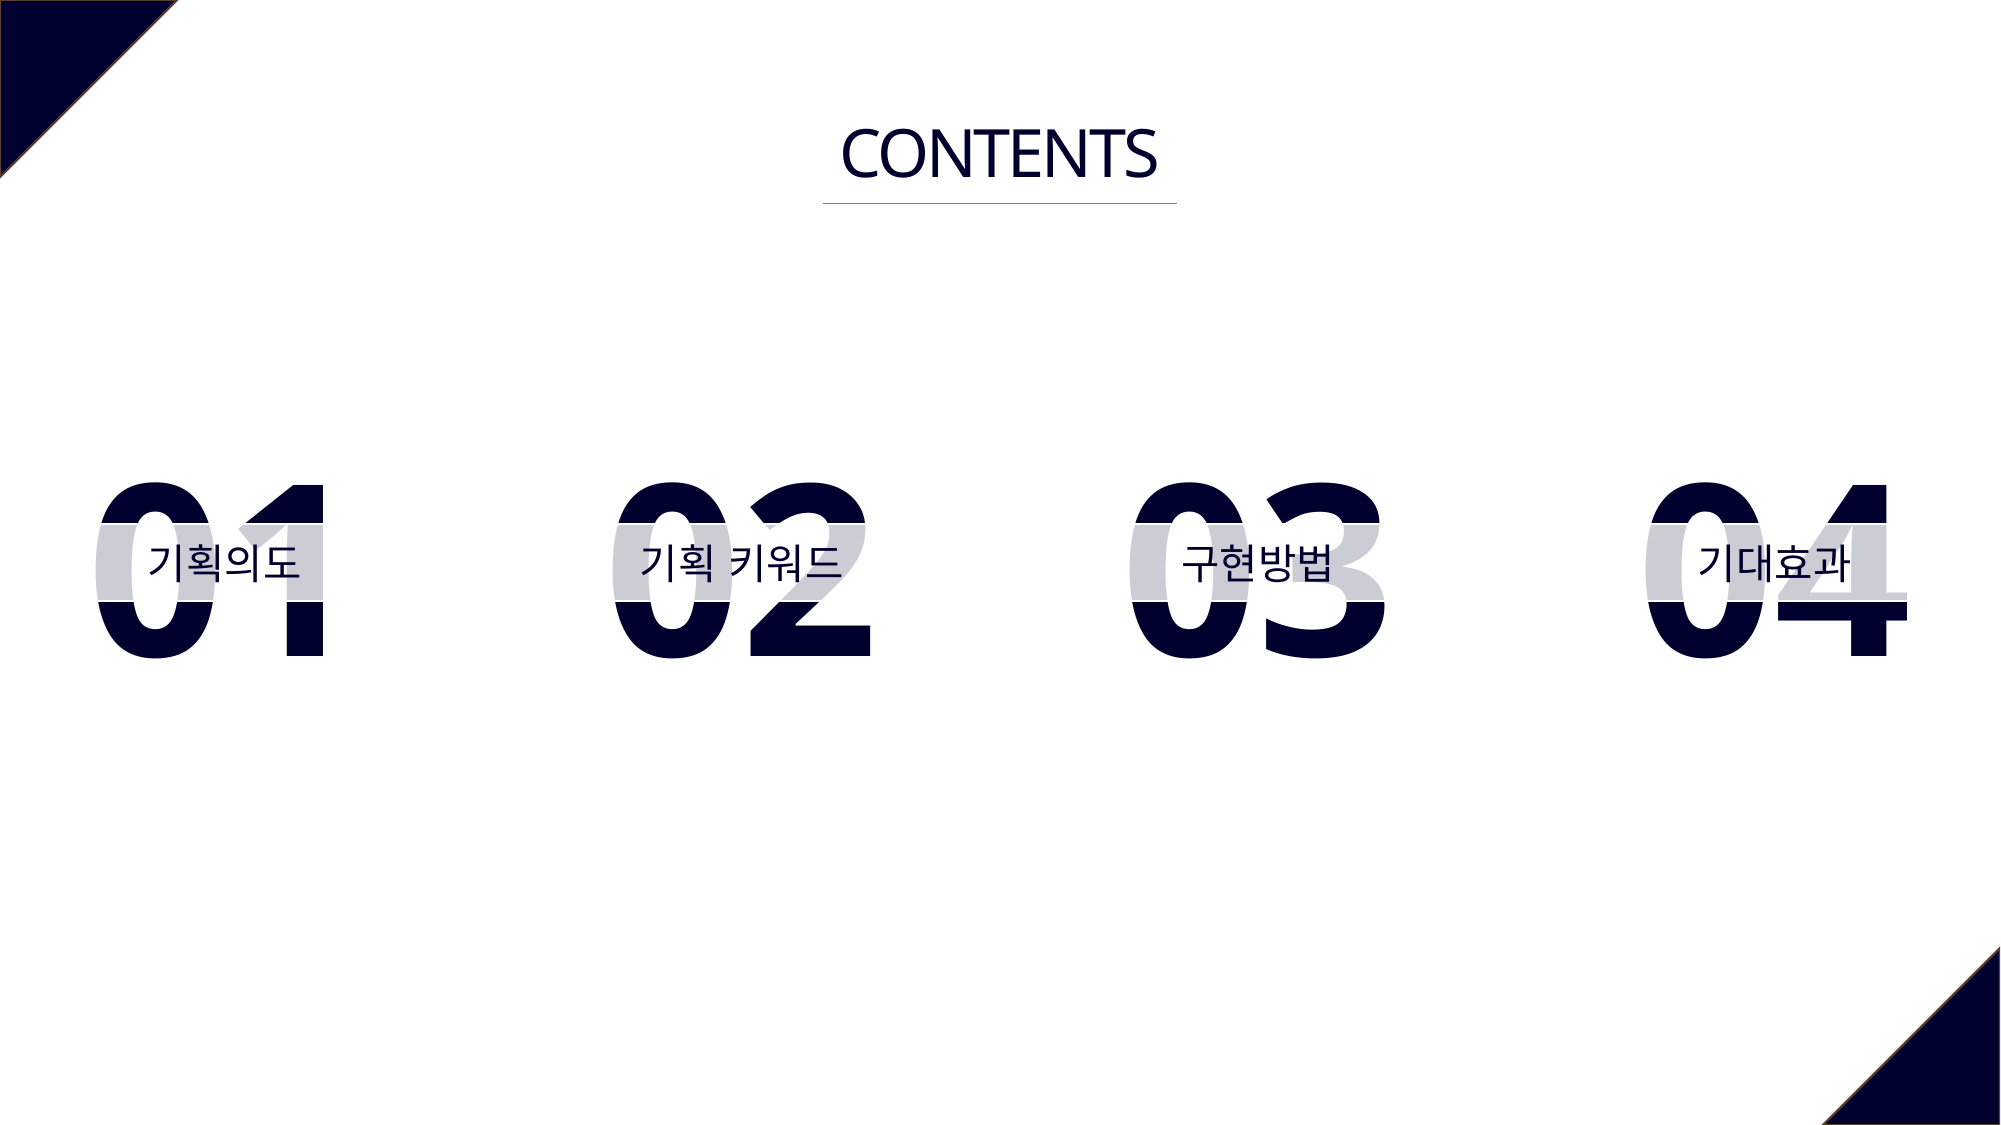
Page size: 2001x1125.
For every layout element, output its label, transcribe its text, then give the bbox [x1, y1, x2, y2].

text_box 기획의도 [43, 523, 407, 602]
text_box 03 [1106, 409, 1411, 523]
text_box CONTENTS [824, 102, 1175, 198]
text_box 01 [72, 602, 377, 712]
text_box 기획 키워드 [560, 523, 923, 602]
text_box 03 [1106, 602, 1411, 712]
text_box 02 [589, 602, 894, 712]
text_box 구현방법 [1077, 523, 1440, 602]
text_box 01 [72, 409, 377, 523]
text_box 02 [589, 409, 894, 523]
text_box 04 [1623, 602, 1927, 712]
text_box 04 [1623, 409, 1927, 523]
text_box 기대효과 [1593, 523, 1957, 602]
